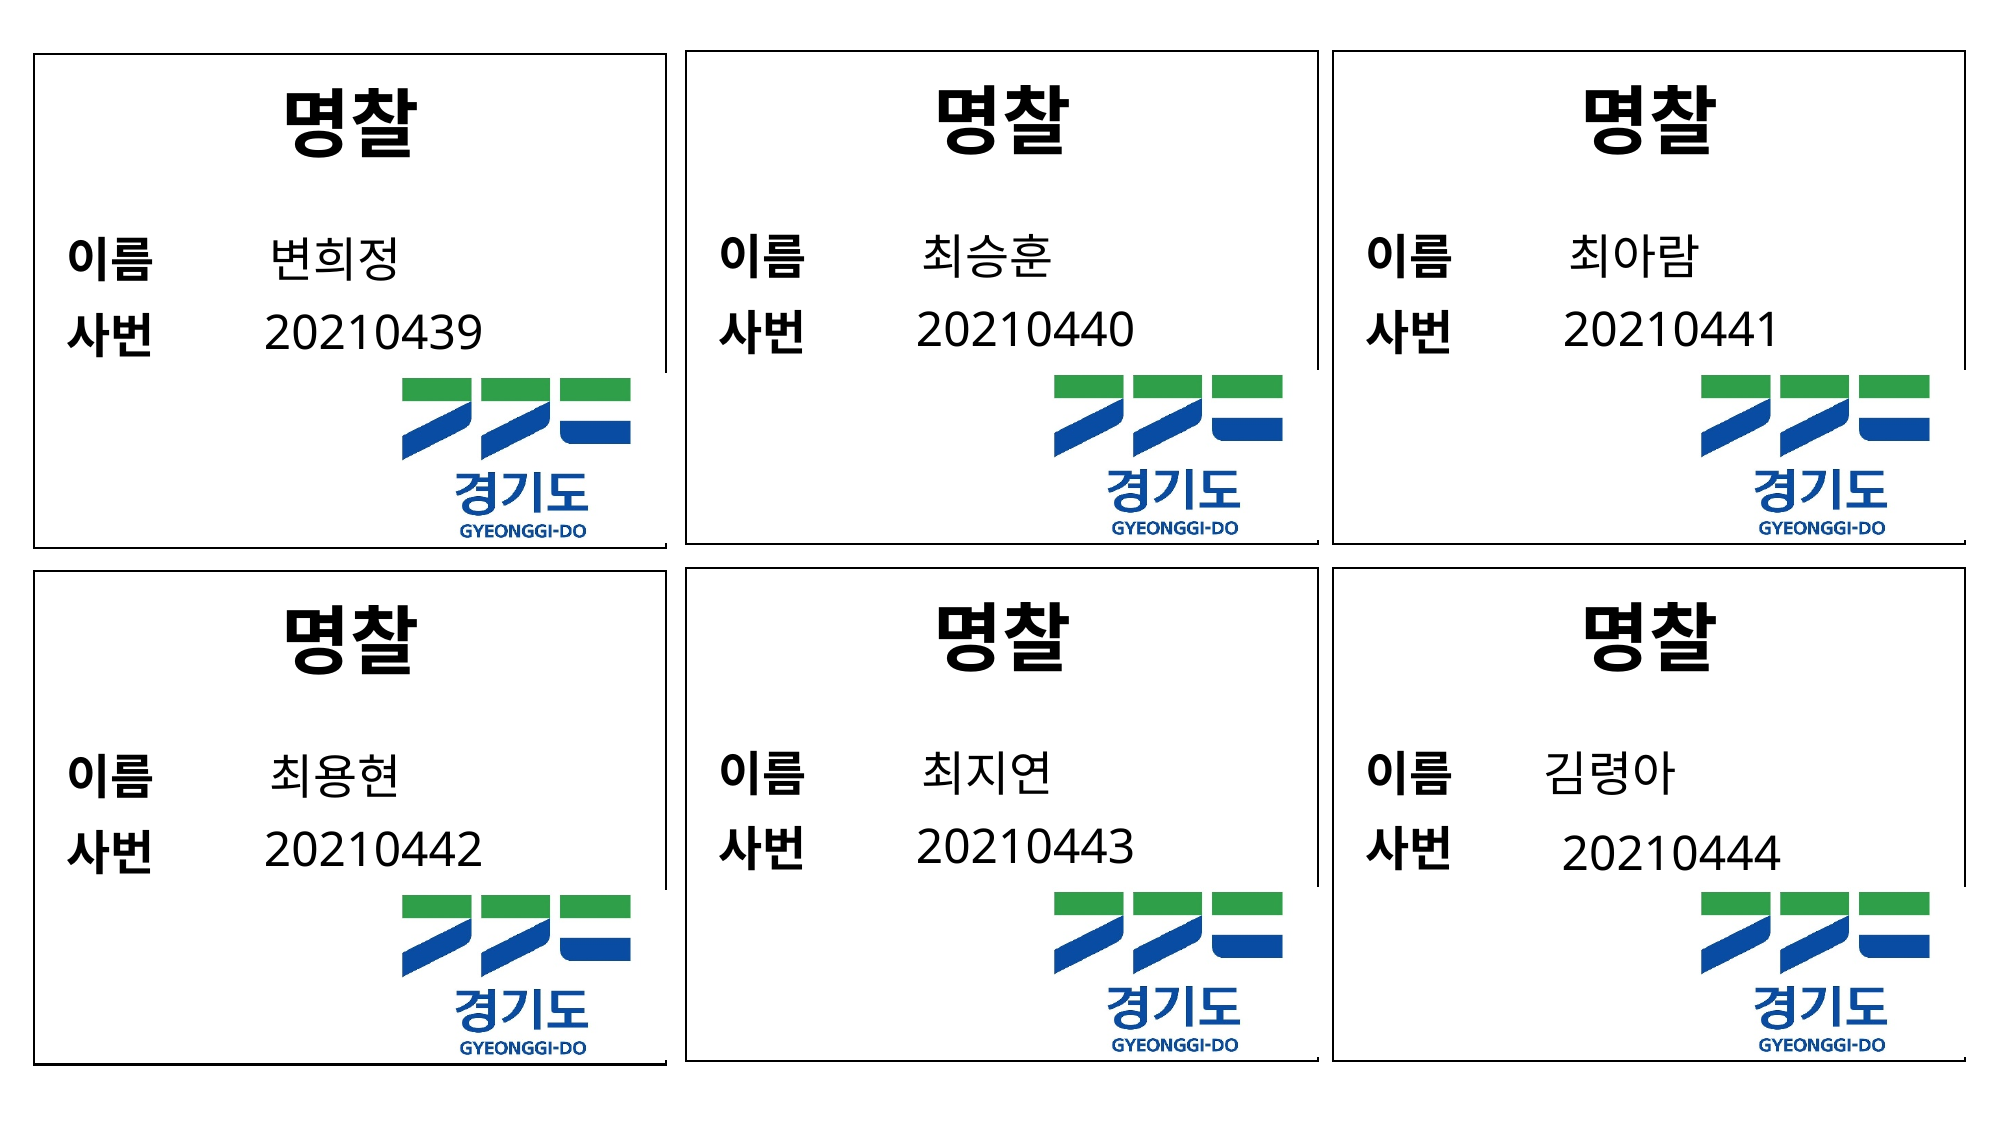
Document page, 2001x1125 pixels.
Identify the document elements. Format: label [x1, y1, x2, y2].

picture [1019, 370, 1319, 540]
picture [367, 373, 667, 543]
picture [1666, 370, 1966, 540]
picture [1666, 887, 1966, 1057]
picture [1019, 887, 1319, 1057]
text_box [33, 50, 2000, 549]
picture [367, 890, 667, 1060]
text_box [33, 567, 2000, 1066]
